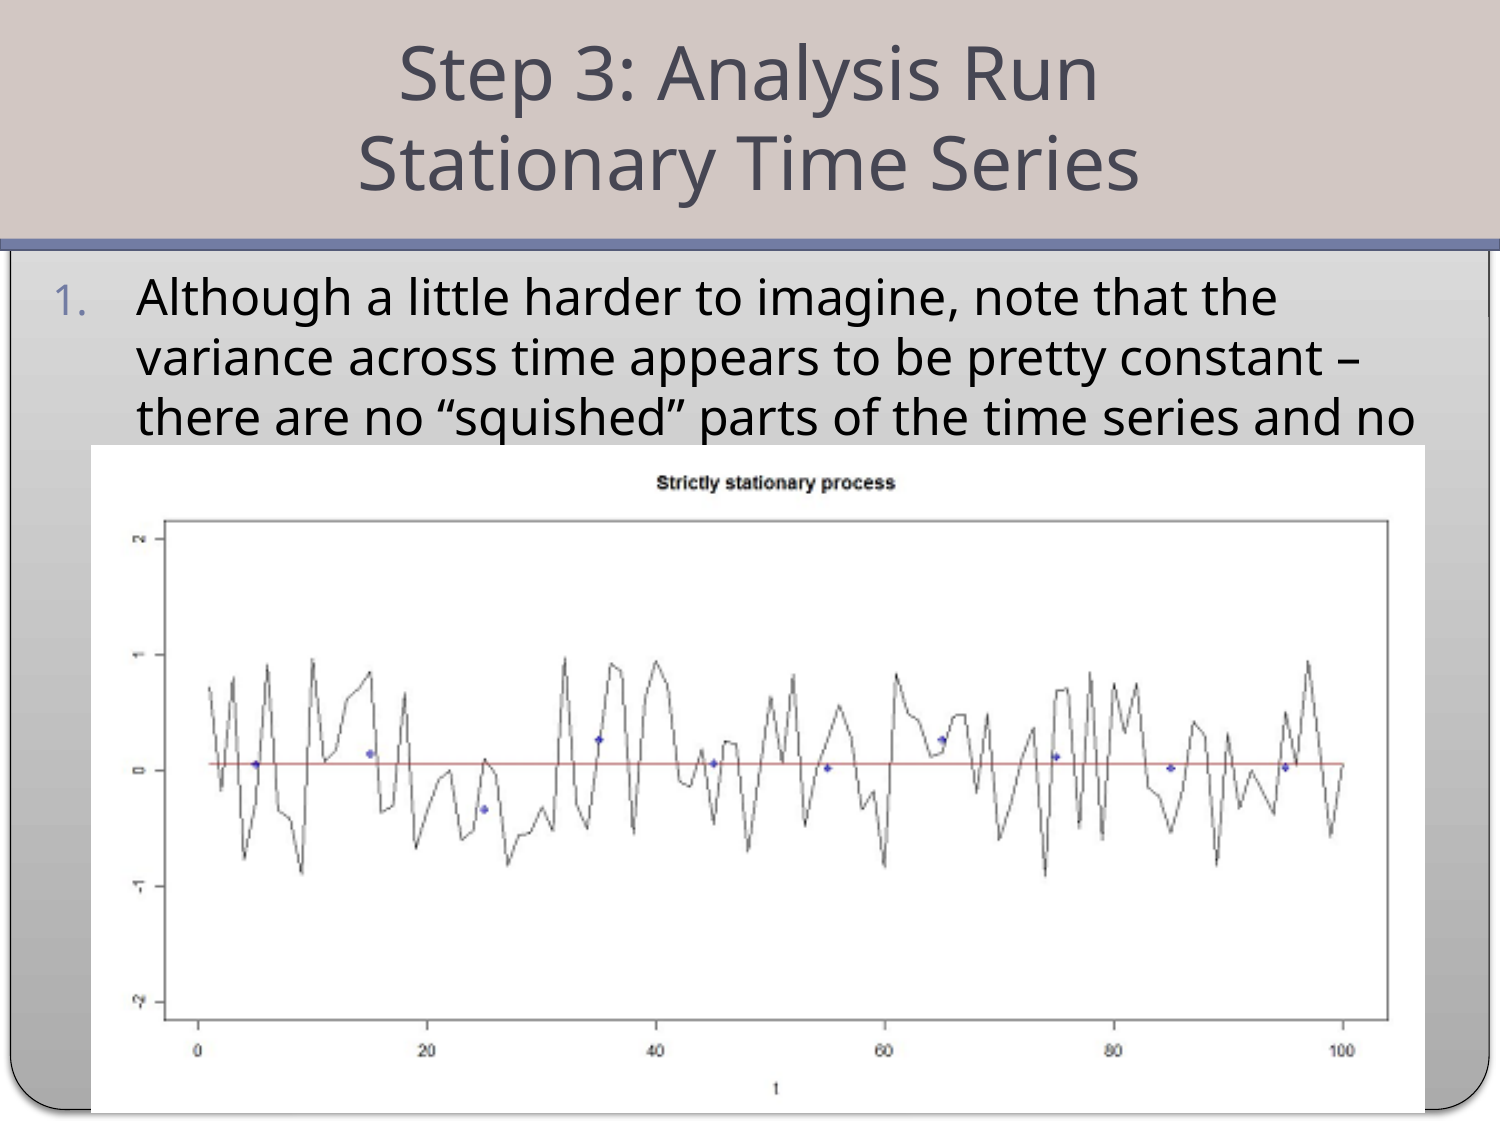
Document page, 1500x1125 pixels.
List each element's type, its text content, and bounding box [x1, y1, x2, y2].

picture [91, 445, 1426, 1113]
text_box Although a little harder to imagine, note that the variance across time appears to be pretty constant – there are no “squished” parts of the time series and no obvious sections of large outliers. [37, 258, 1463, 393]
text_box Step 3: Analysis Run Stationary Time Series [0, 0, 1500, 239]
text_box [0, 239, 1500, 251]
